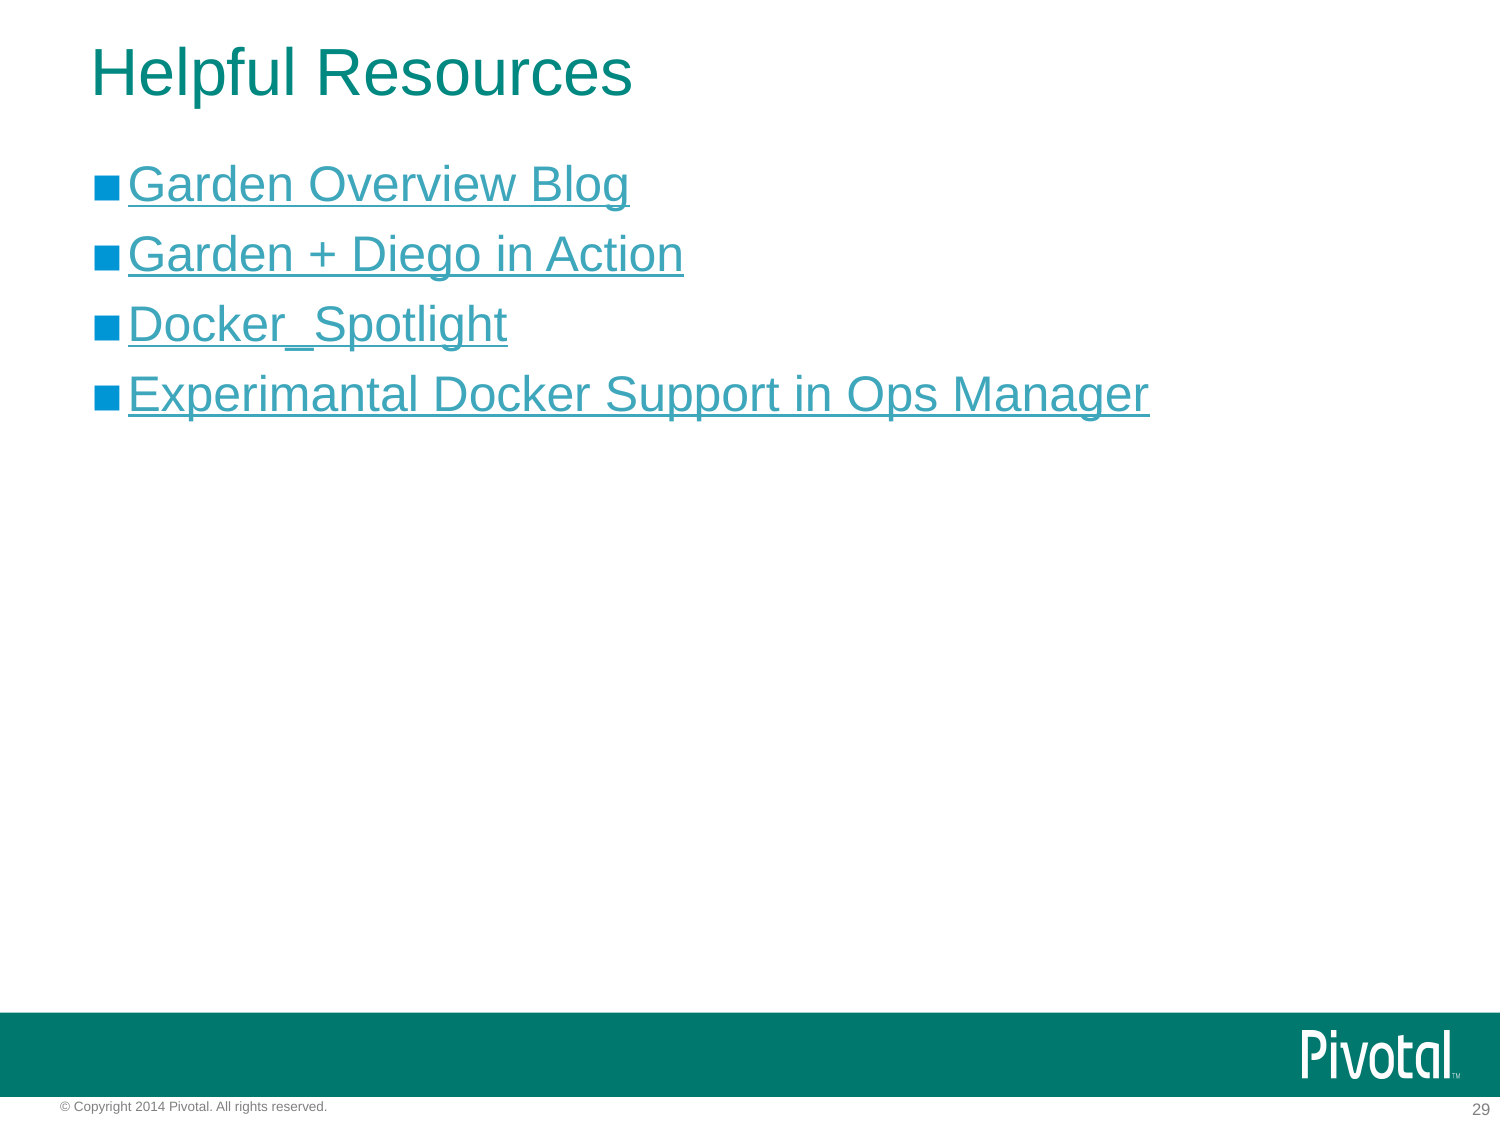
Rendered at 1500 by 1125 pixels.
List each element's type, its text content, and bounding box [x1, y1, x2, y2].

title Helpful Resources [75, 11, 1425, 125]
list Garden Overview Blog Garden + Diego in Action Docker_Spotlight Experimantal Docker Support in Ops Manager [75, 144, 1425, 1005]
picture [1302, 1030, 1460, 1079]
